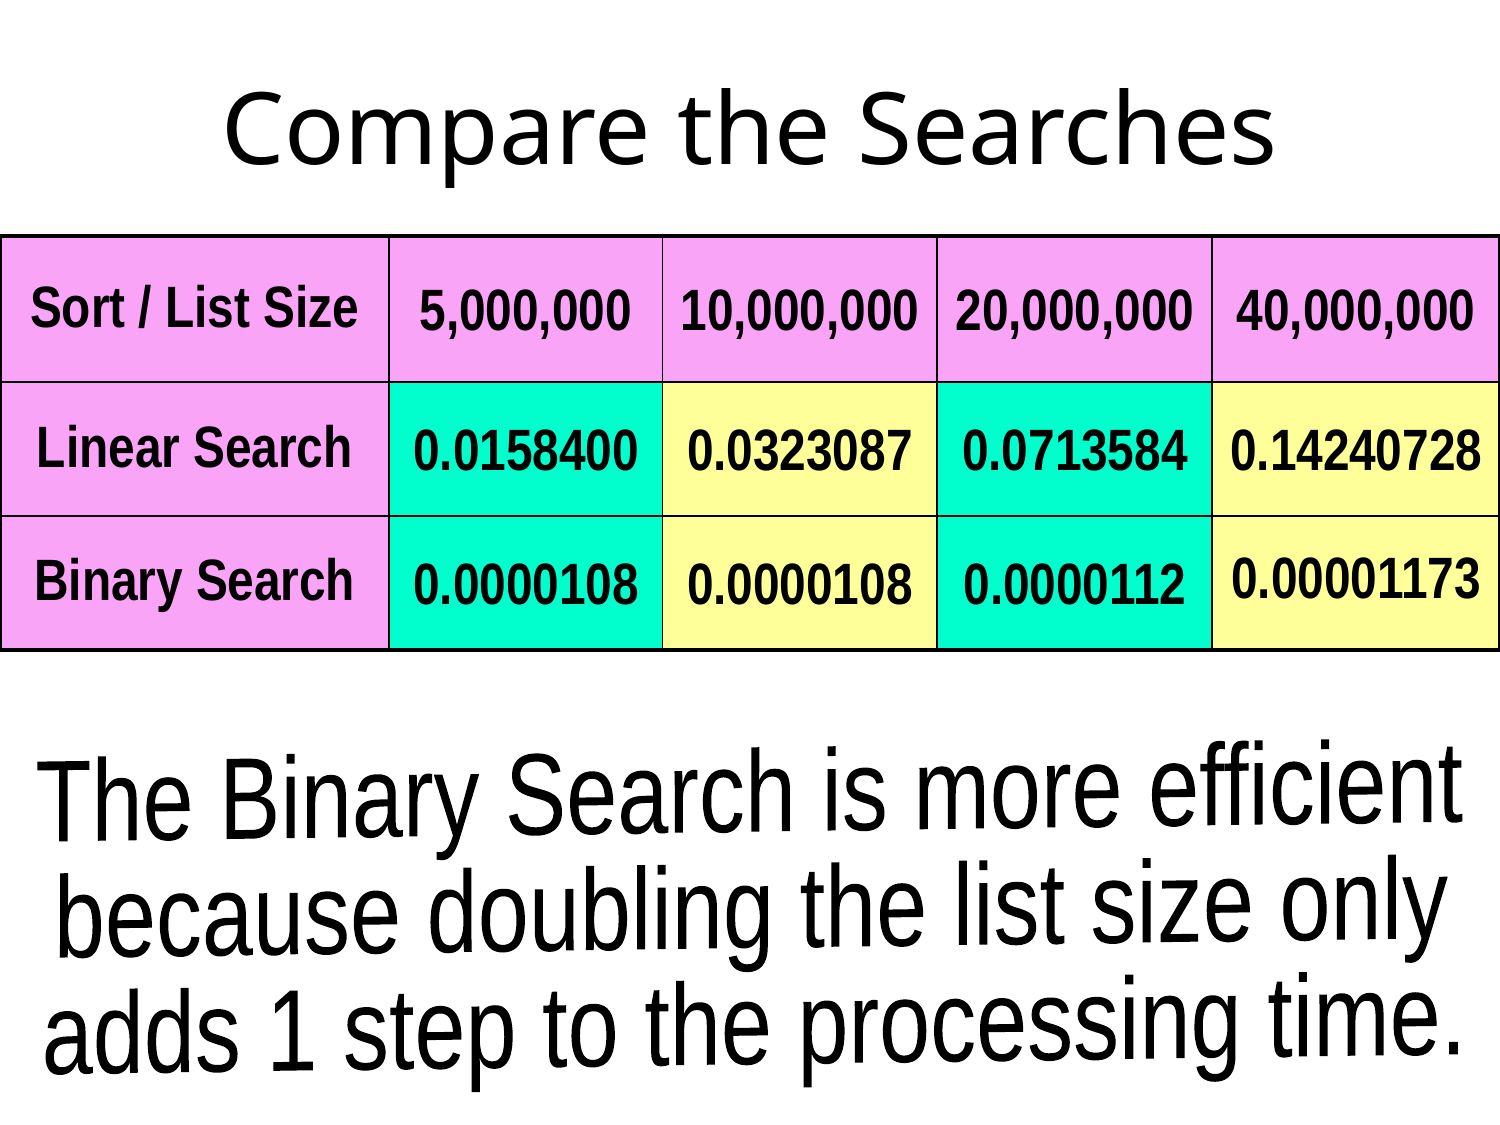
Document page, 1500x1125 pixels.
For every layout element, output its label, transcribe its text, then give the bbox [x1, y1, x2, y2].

table_cell 0.0713584 [938, 383, 1211, 515]
table_cell 0.0000108 [390, 517, 662, 648]
table_header 20,000,000 [938, 250, 1211, 381]
table_header Sort / List Size [2, 250, 388, 381]
table_header 5,000,000 [390, 250, 662, 381]
table_cell Binary Search [2, 517, 388, 648]
table_cell 0.0323087 [663, 383, 936, 515]
table_cell 0.0158400 [390, 383, 662, 515]
table_cell 0.14240728 [1213, 383, 1498, 515]
table_cell 0.0000112 [938, 517, 1211, 648]
table_cell 0.00001173 [1213, 517, 1498, 648]
table_header 40,000,000 [1213, 250, 1498, 381]
title Compare the Searches [0, 0, 1500, 250]
table_header 10,000,000 [663, 250, 936, 381]
table_cell Linear Search [2, 383, 388, 515]
table_cell 0.0000108 [663, 517, 936, 648]
